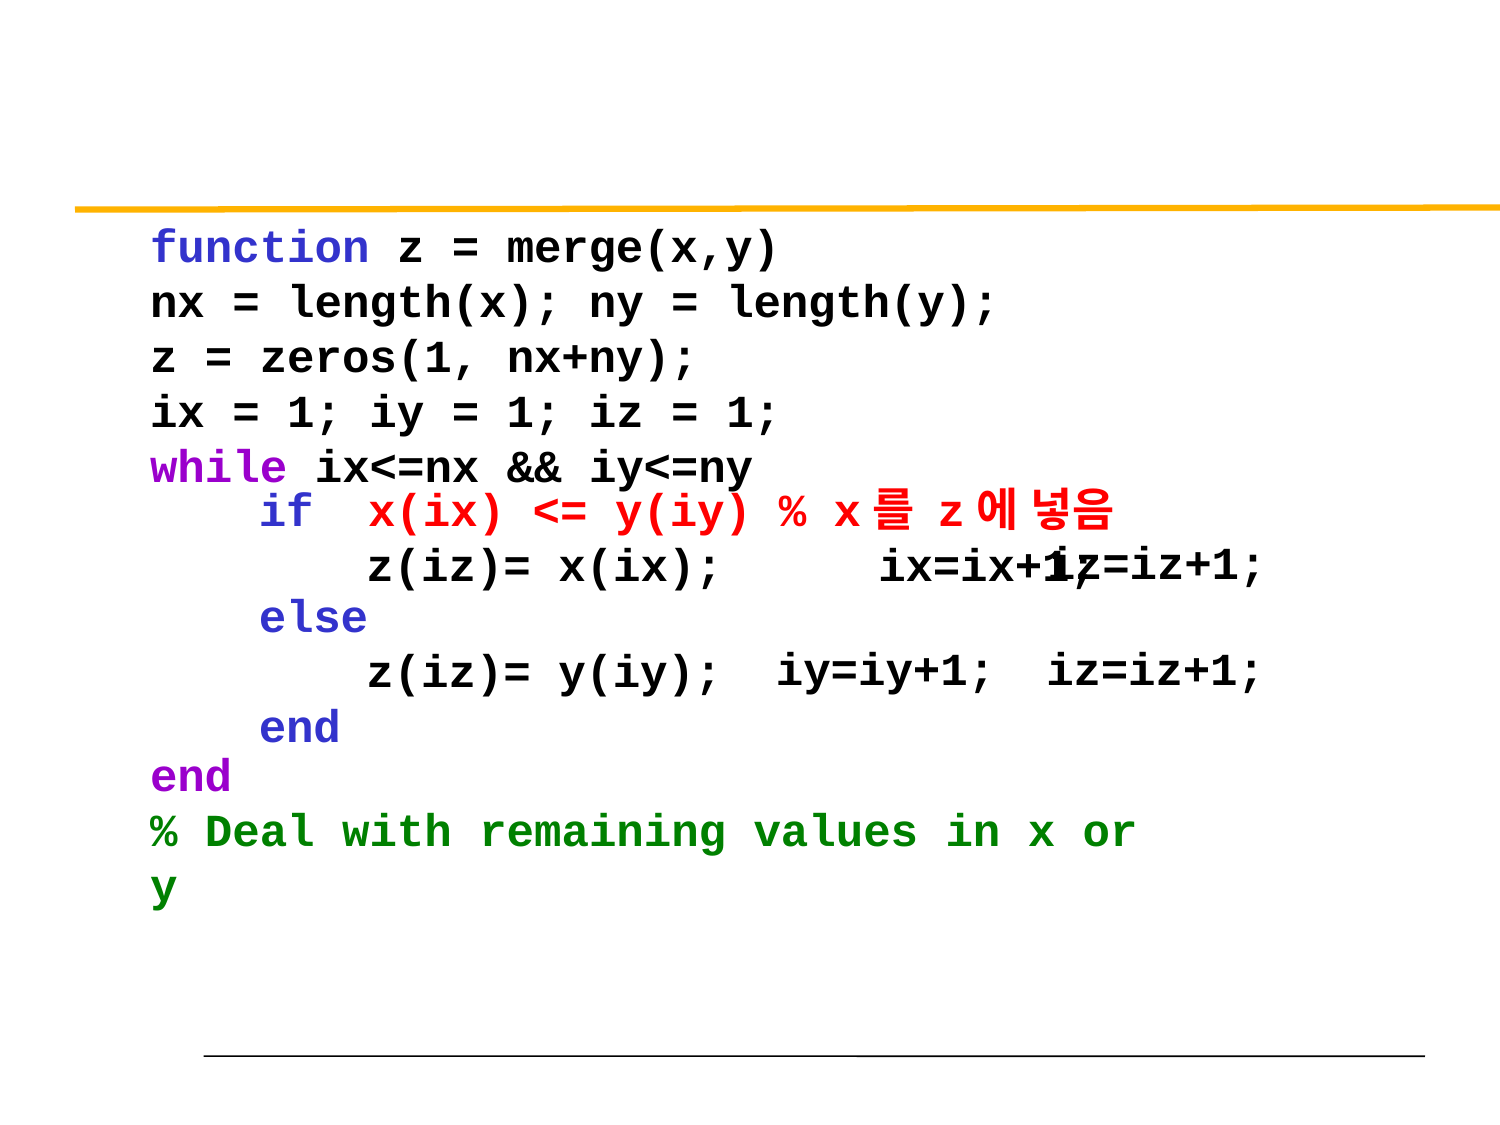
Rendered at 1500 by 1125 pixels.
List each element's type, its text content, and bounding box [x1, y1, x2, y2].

text_box iz=iz+1; [1045, 532, 1268, 590]
text_box iy=iy+1; iz=iz+1; [773, 638, 1268, 695]
text_box else z(iz)= y(iy); end [256, 585, 724, 743]
text_box end % Deal with remaining values in x or y [148, 743, 1186, 911]
text_box if x(ix) <= y(iy) % x를 z에 넣음 z(iz)= x(ix); ix=ix+1; [256, 479, 1268, 592]
text_box function z = merge(x,y) nx = length(x); ny = length(y); z = zeros(1, nx+ny); ix = 1; iy = 1; iz = 1; while ix<=nx && iy<=ny [148, 214, 1300, 492]
